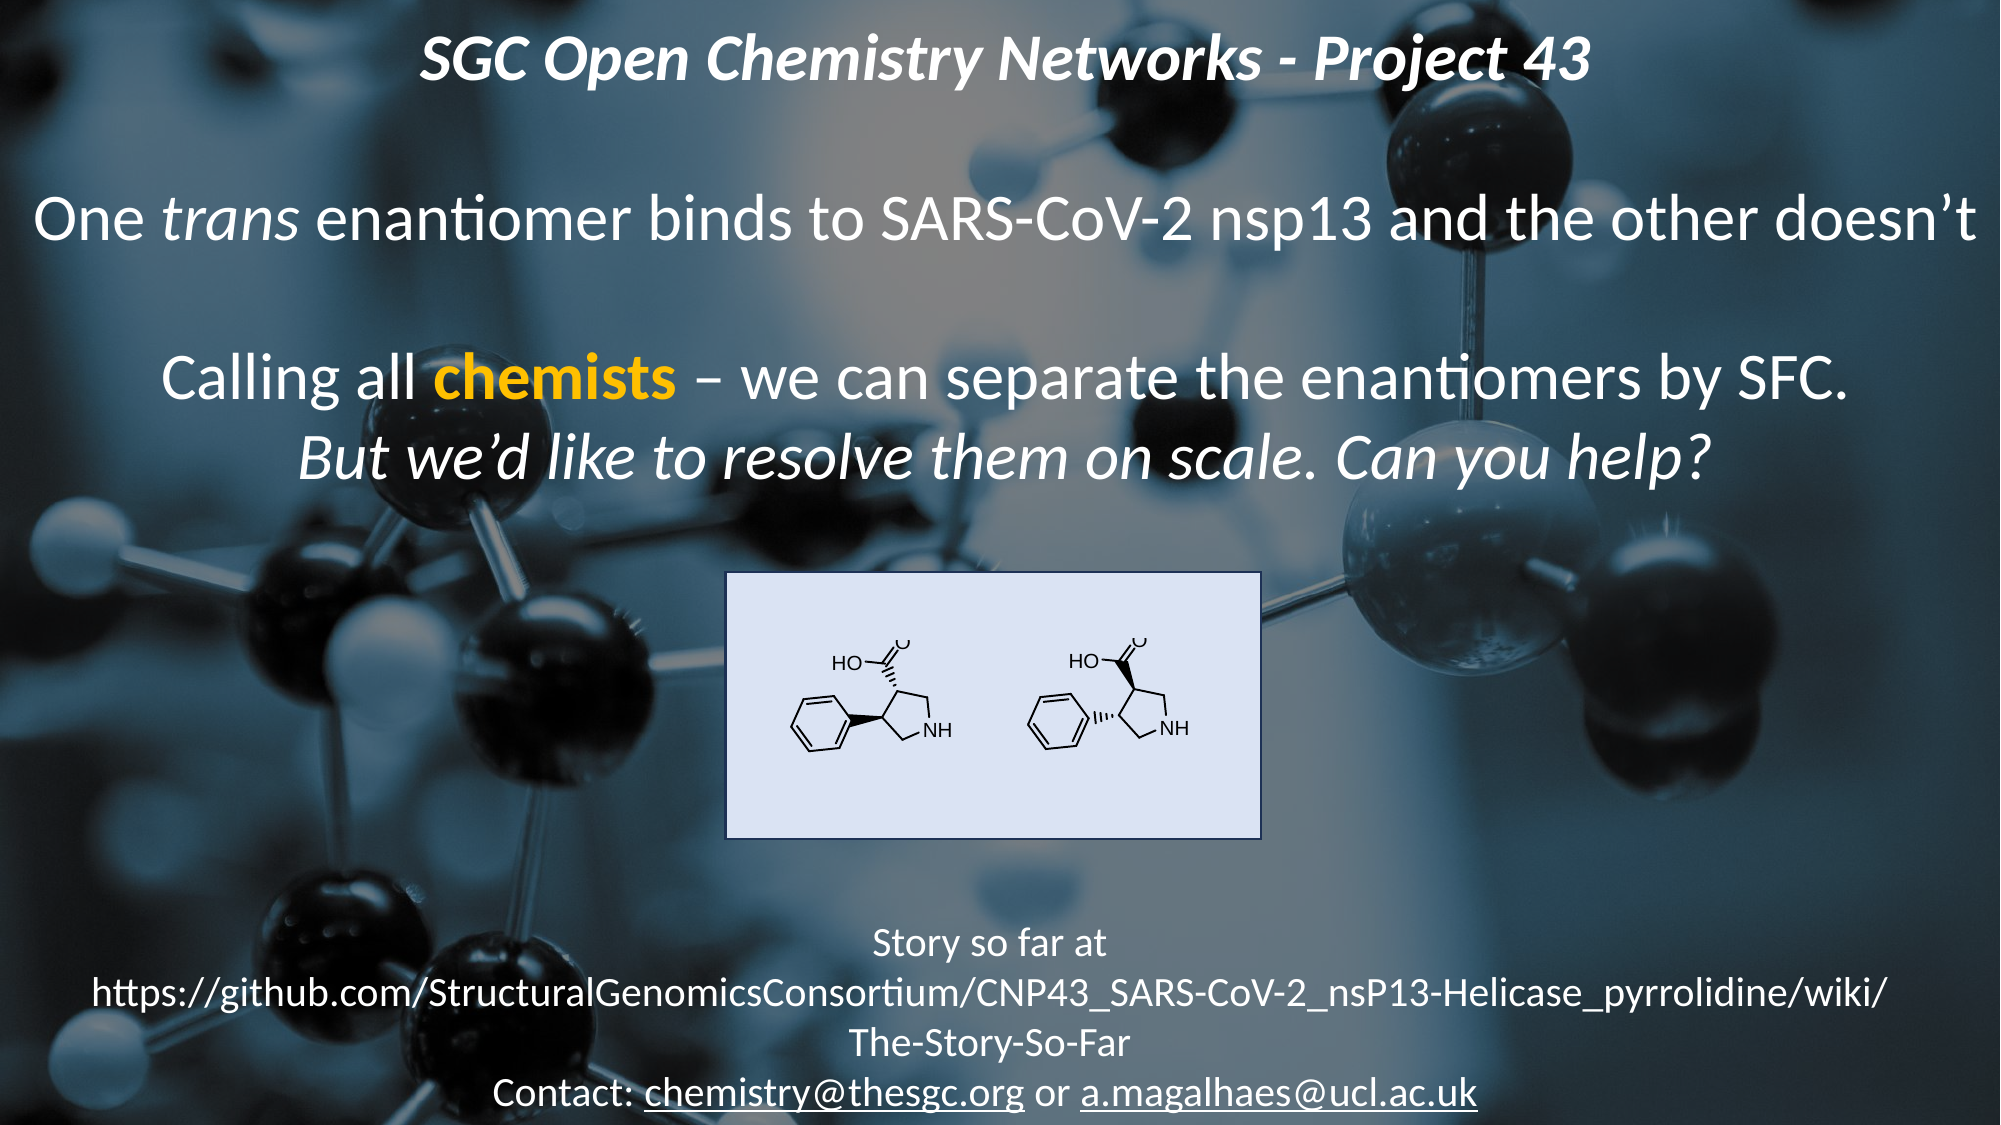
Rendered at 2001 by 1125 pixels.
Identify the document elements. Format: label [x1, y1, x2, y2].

picture [0, 0, 2000, 1125]
text_box [1027, 638, 1200, 772]
text_box [790, 640, 963, 773]
